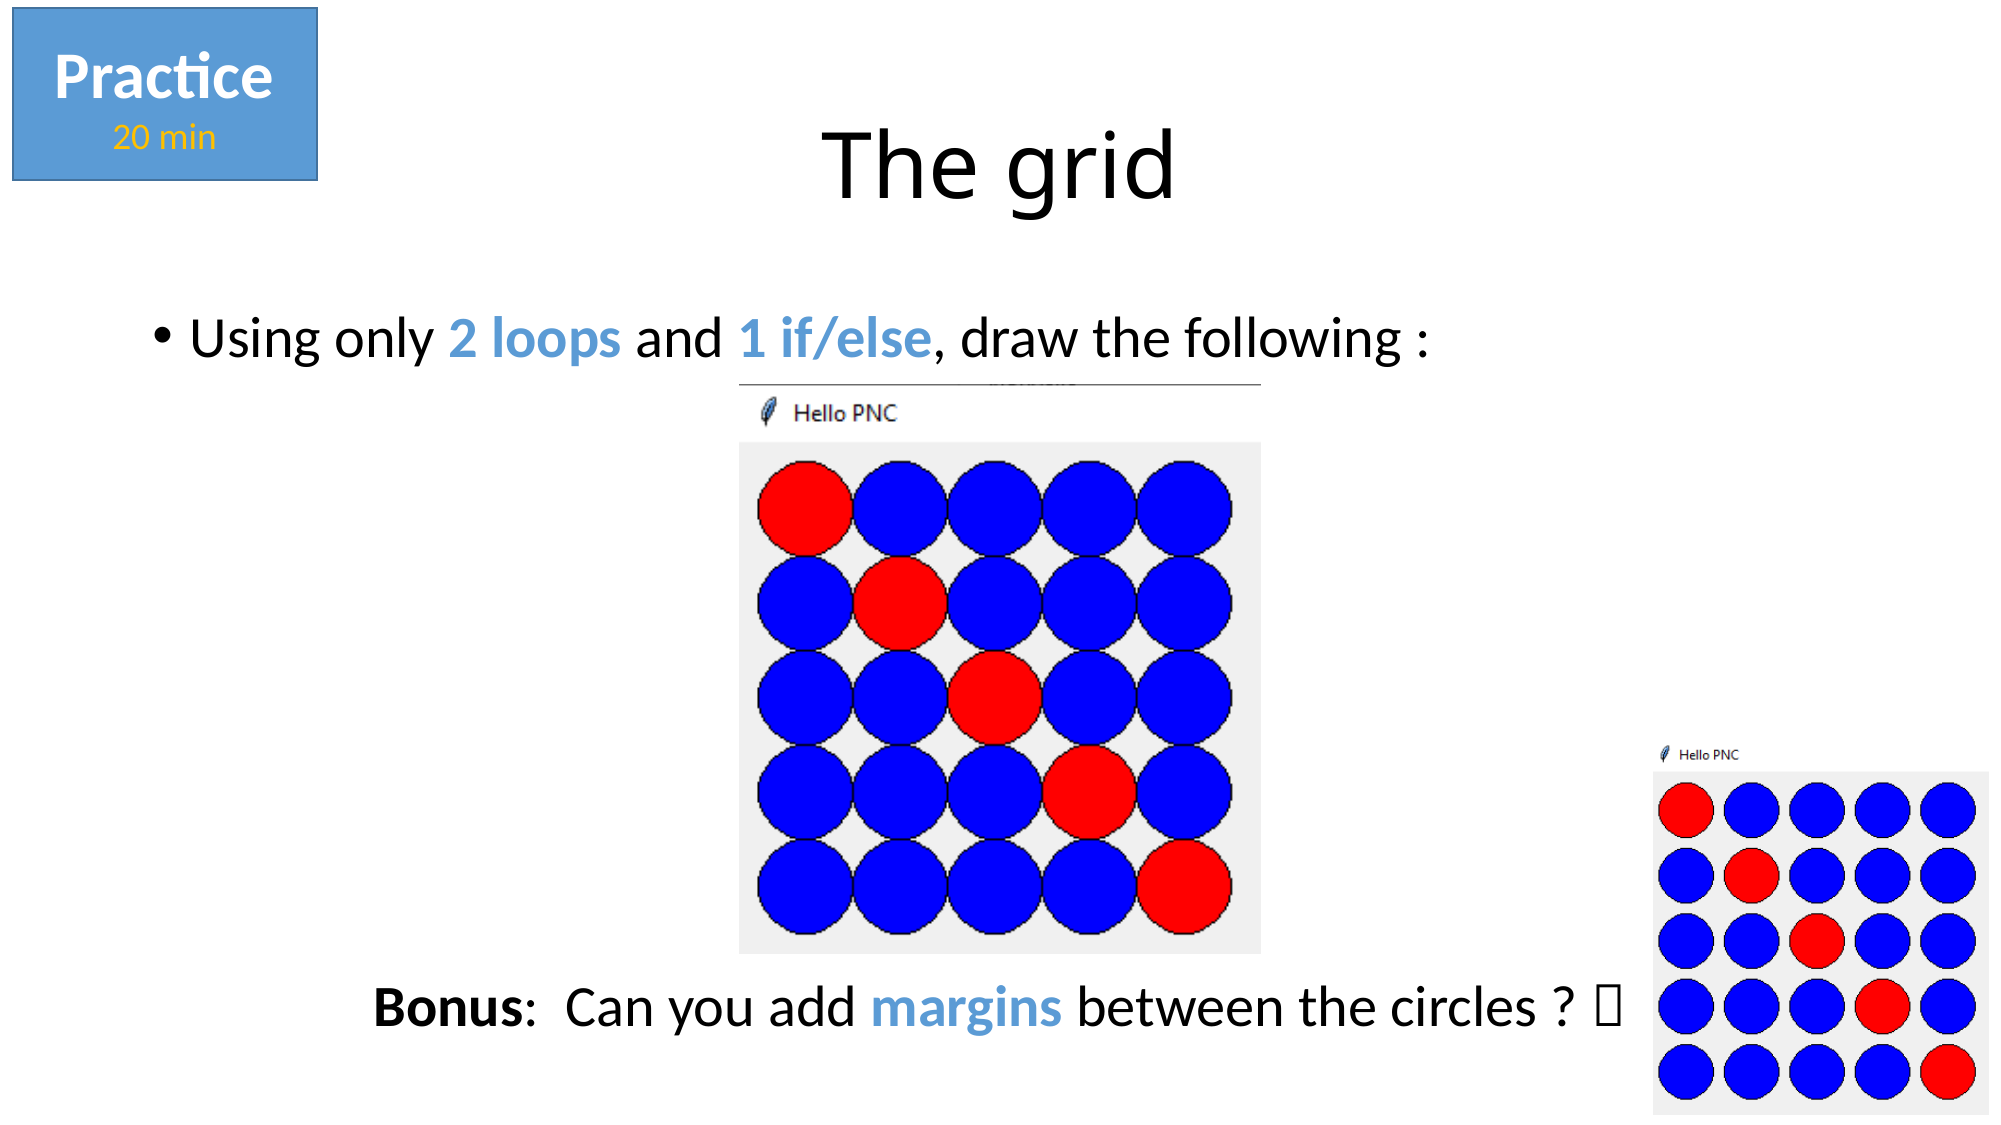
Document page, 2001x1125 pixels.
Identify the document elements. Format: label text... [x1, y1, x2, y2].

picture [1653, 740, 1989, 1116]
list Using only 2 loops and 1 if/else, draw the following : Bonus: Can you add margins between the circles ?  [137, 299, 1863, 1093]
picture [739, 384, 1261, 954]
text_box Practice 20 min [12, 7, 318, 181]
title The grid [137, 59, 1863, 278]
